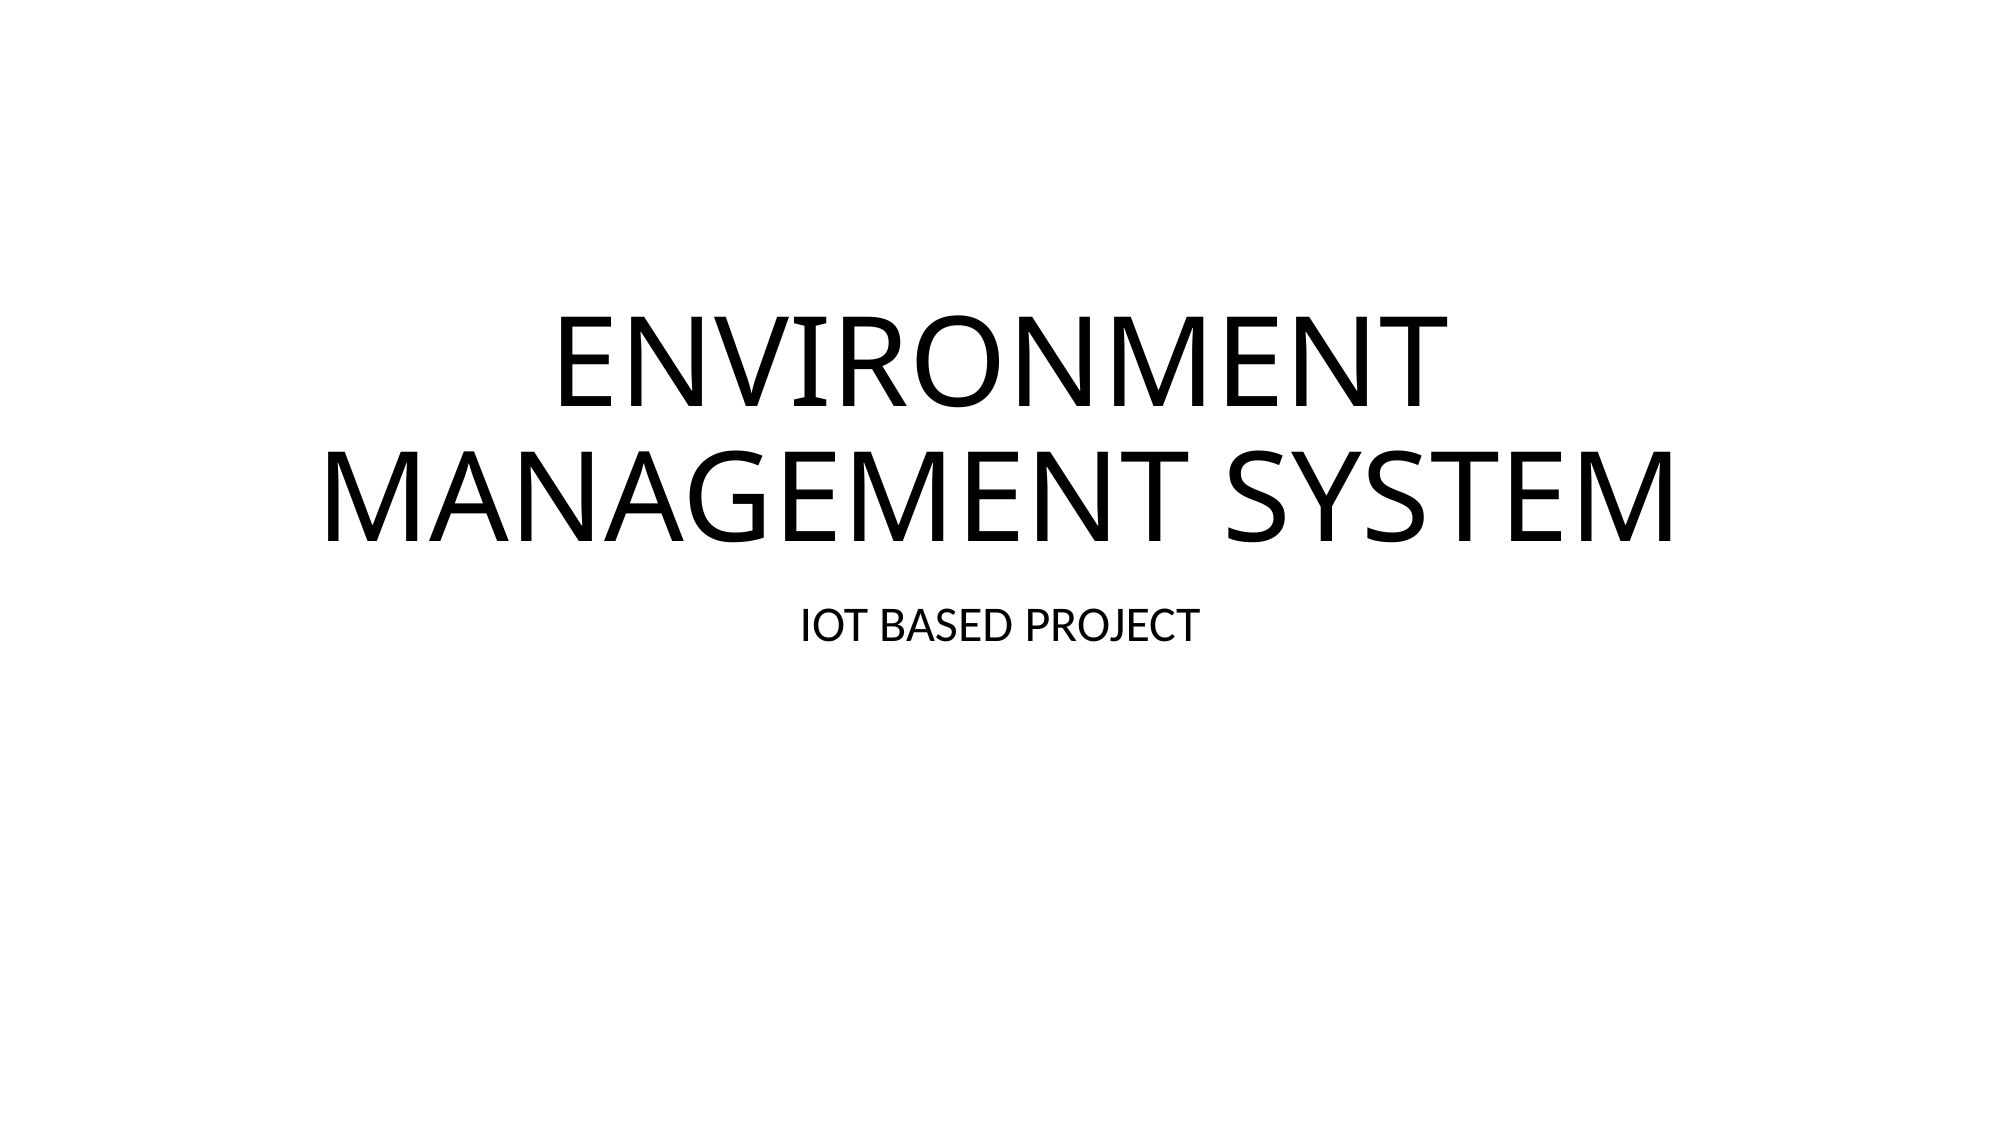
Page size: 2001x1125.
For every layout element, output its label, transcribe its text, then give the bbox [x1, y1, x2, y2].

subtitle IOT BASED PROJECT [249, 590, 1750, 863]
title ENVIRONMENT MANAGEMENT SYSTEM [249, 184, 1750, 576]
